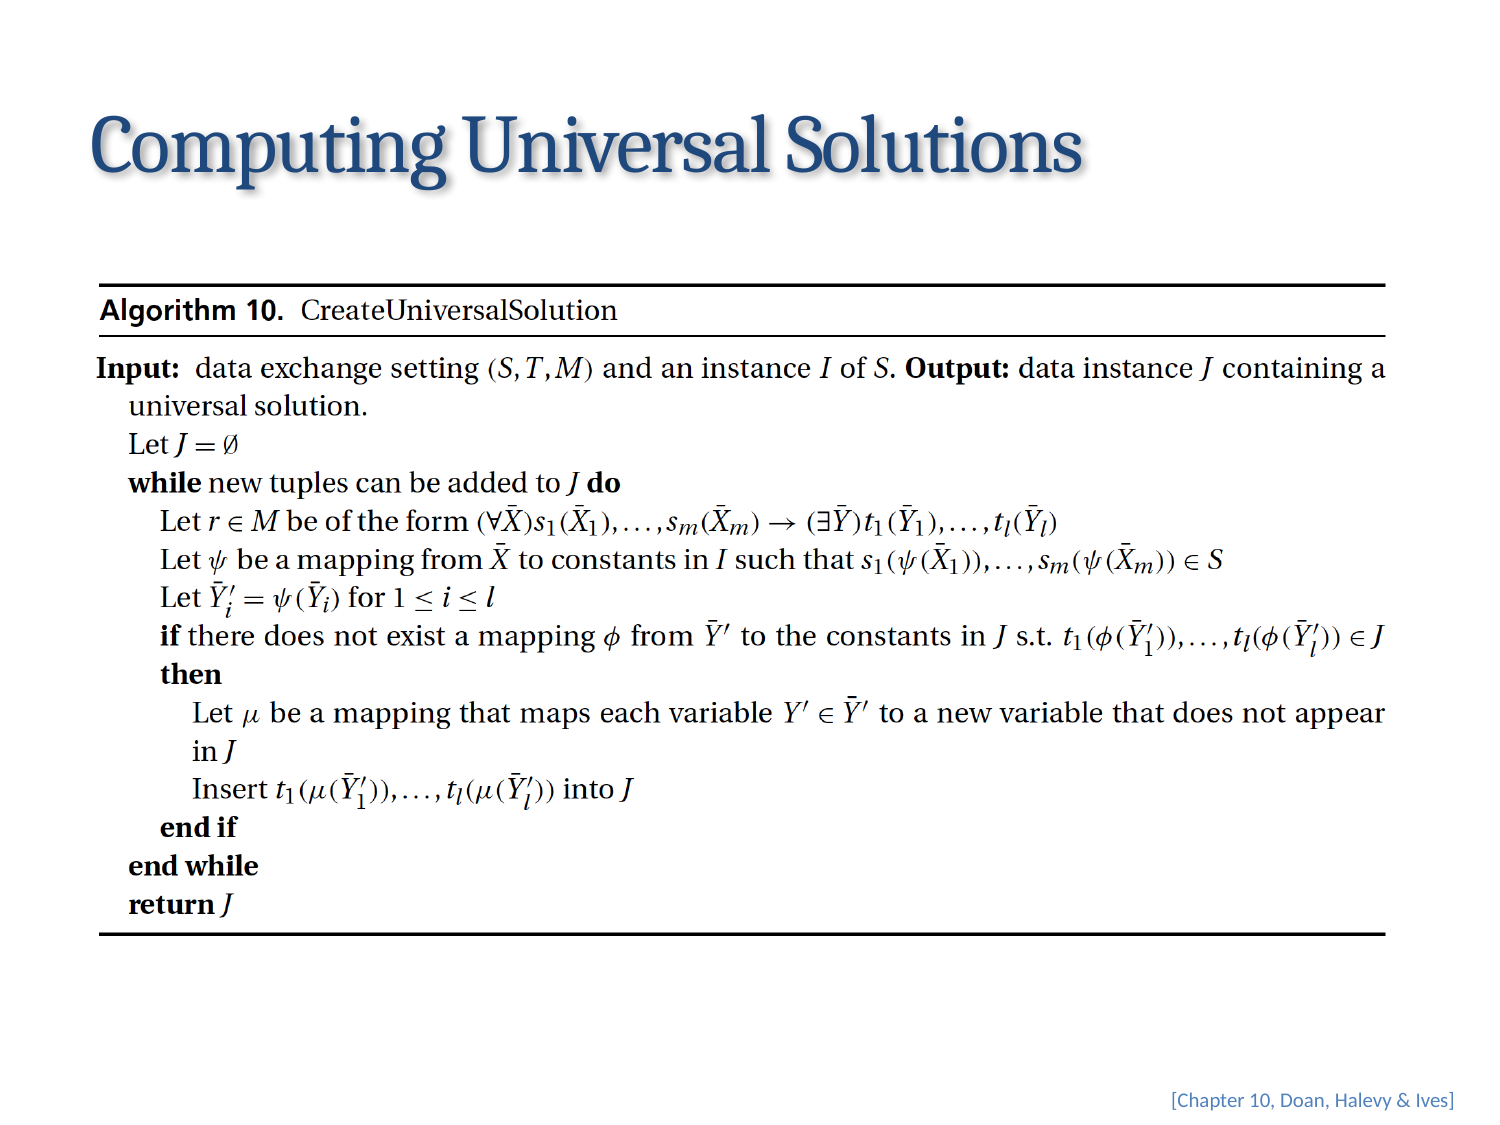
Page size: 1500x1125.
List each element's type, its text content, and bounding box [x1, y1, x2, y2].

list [74, 261, 1426, 962]
text_box [Chapter 10, Doan, Halevy & Ives] [1156, 1079, 1470, 1120]
title Computing Universal Solutions [75, 45, 1427, 233]
